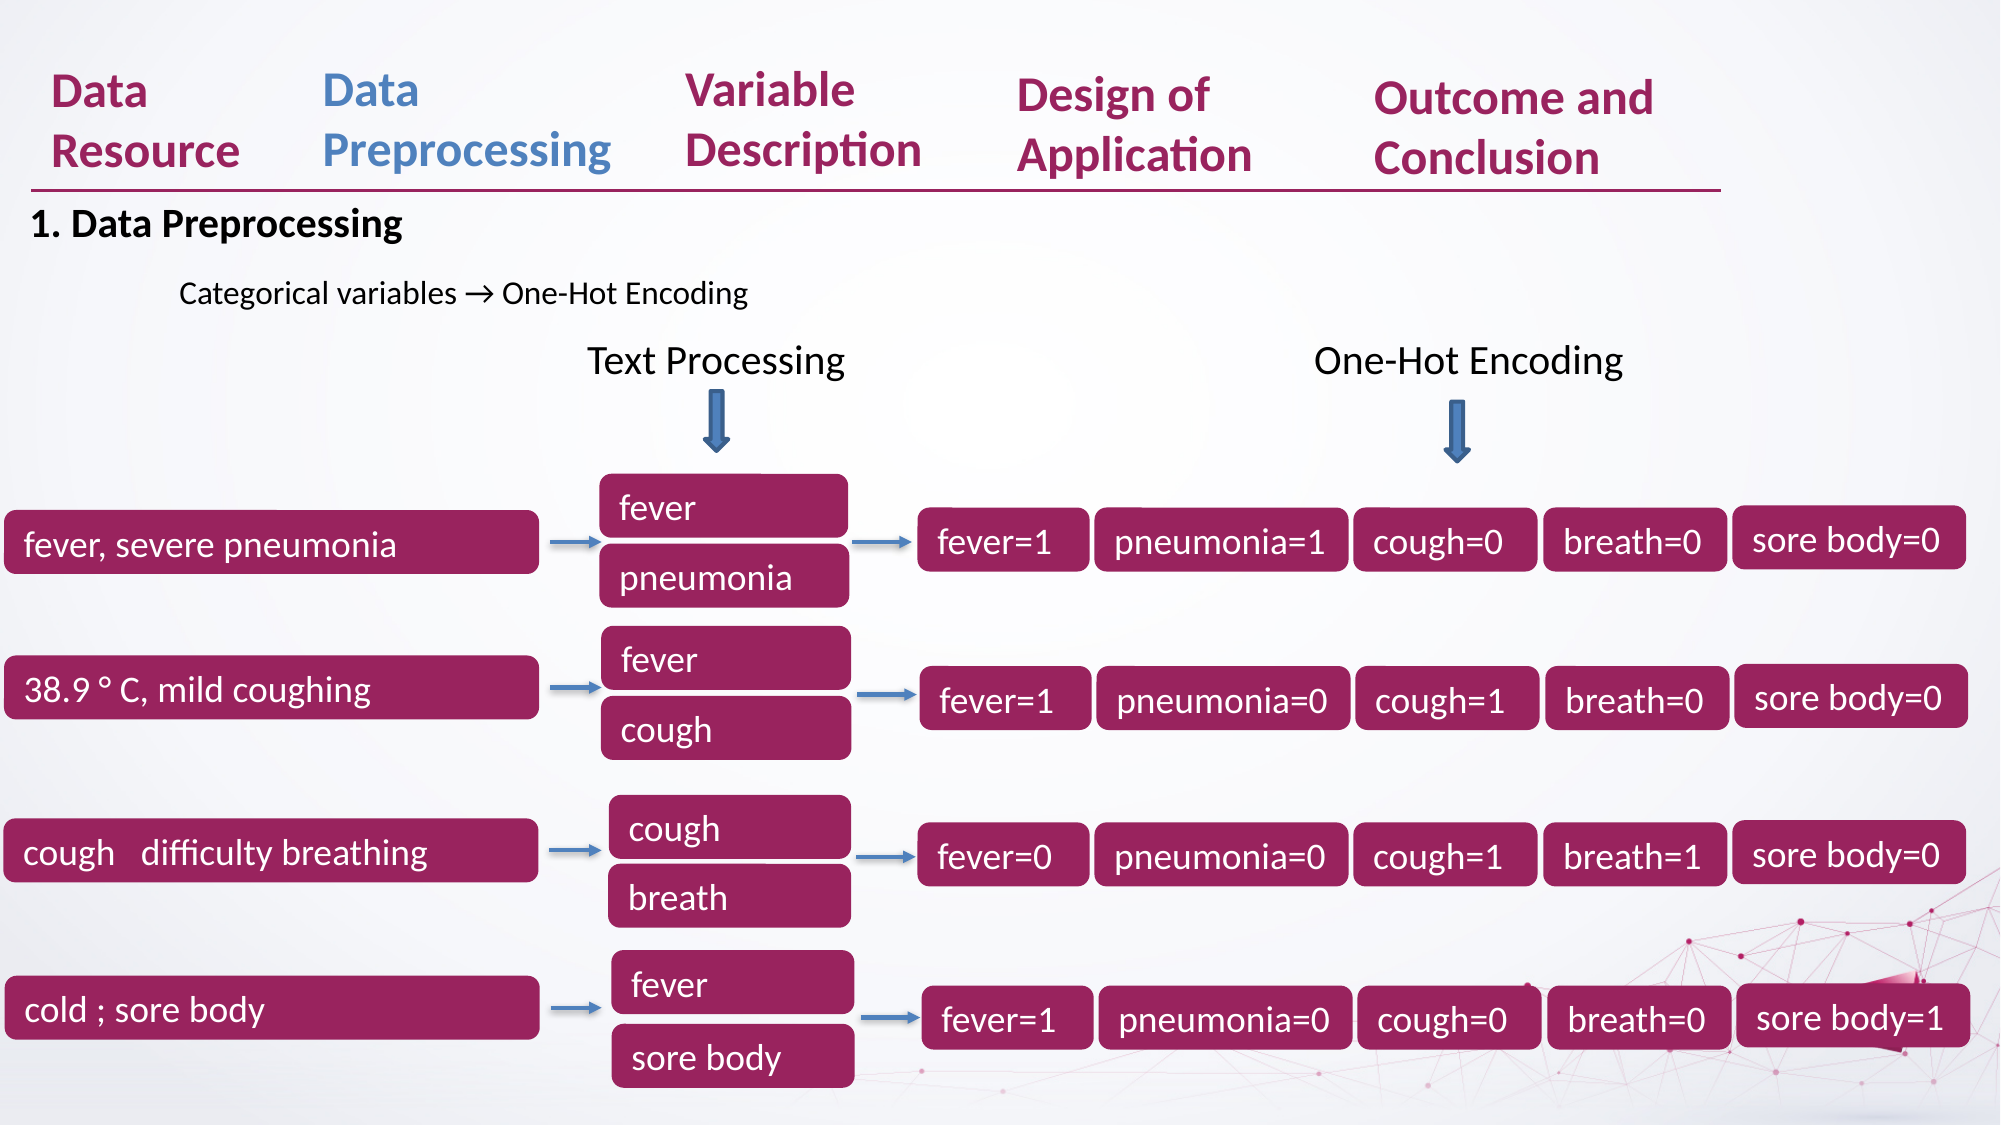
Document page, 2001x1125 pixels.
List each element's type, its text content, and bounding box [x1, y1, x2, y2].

text_box breath [608, 863, 852, 928]
text_box fever [611, 950, 855, 1015]
text_box fever=0 [917, 822, 1090, 887]
text_box [1443, 399, 1471, 464]
text_box fever, severe pneumonia [3, 509, 540, 574]
text_box sore body [611, 1023, 855, 1088]
text_box cough=1 [1353, 822, 1538, 887]
text_box Text Processing [572, 325, 861, 391]
text_box pneumonia=0 [1098, 985, 1353, 1050]
text_box pneumonia=0 [1096, 665, 1351, 731]
text_box fever=1 [917, 507, 1090, 572]
text_box fever [599, 473, 849, 538]
text_box Outcome and Conclusion [1283, 60, 1689, 188]
text_box sore body=0 [1732, 505, 1967, 570]
text_box 1. Data Preprocessing Categorical variables → One-Hot Encoding [0, 188, 764, 319]
text_box pneumonia=1 [1094, 507, 1349, 572]
text_box breath=0 [1543, 507, 1728, 572]
text_box breath=0 [1545, 665, 1730, 731]
text_box pneumonia=0 [1094, 822, 1349, 887]
text_box cough=0 [1353, 507, 1538, 572]
text_box sore body=0 [1734, 663, 1969, 728]
text_box cough [600, 695, 852, 760]
text_box Data Resource [0, 84, 263, 188]
text_box cough difficulty breathing [3, 818, 539, 883]
text_box fever [601, 625, 852, 690]
text_box [702, 391, 731, 453]
text_box breath=0 [1547, 985, 1732, 1050]
text_box One-Hot Encoding [1299, 325, 1639, 391]
text_box sore body=1 [1736, 983, 1971, 1048]
text_box cold ; sore body [4, 975, 540, 1040]
text_box Data Preprocessing [232, 53, 594, 181]
text_box breath=1 [1543, 822, 1728, 887]
text_box cough=0 [1357, 985, 1542, 1050]
text_box sore body=0 [1732, 820, 1967, 885]
picture [0, 0, 2001, 1125]
text_box Design of Application [926, 58, 1332, 186]
text_box fever=1 [919, 665, 1092, 731]
text_box 38.9 ° C, mild coughing [3, 655, 540, 720]
text_box cough [608, 794, 852, 859]
text_box pneumonia [599, 543, 850, 608]
text_box fever=1 [921, 985, 1094, 1050]
text_box cough=1 [1355, 665, 1540, 731]
text_box Variable Description [594, 53, 1000, 181]
